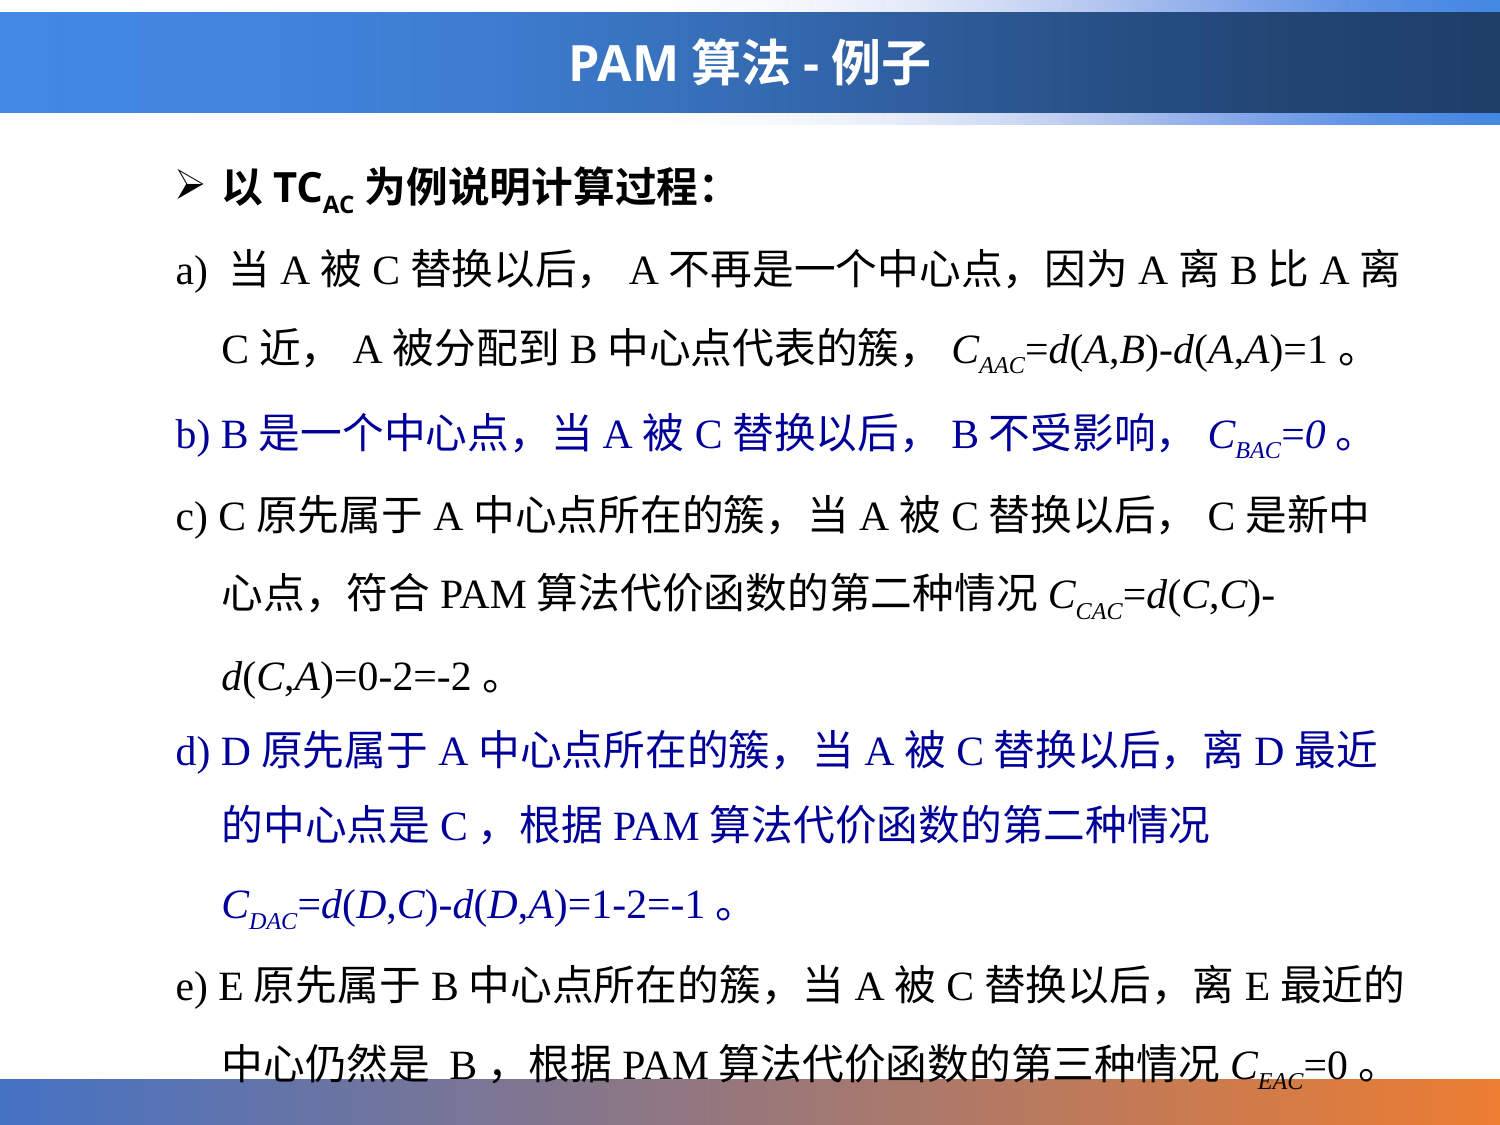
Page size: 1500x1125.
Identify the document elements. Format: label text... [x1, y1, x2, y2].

picture [0, 0, 1500, 125]
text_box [1394, 1079, 1399, 1125]
title PAM算法-例子 [29, 22, 1471, 102]
list 以TCAC为例说明计算过程： a) 当A被C替换以后，A不再是一个中心点，因为A离B比A离C近，A被分配到B中心点代表的簇，CAAC=d(A,B)-d(A,A)=1。 b) B是一个中心点，当A被C替换以后，B不受影响，CBAC=0。 c) C原先属于A中心点所在的簇，当A被C替换以后，C是新中心点，符合PAM算法代价函数的第二种情况CCAC=d(C,C)-d(C,A)=0-2=-2。 d) D原先属于A中心点所在的簇，当A被C替换以后，离D最近的中心点是C，根据PAM算法代价函数的第二种情况CDAC=d(D,C)-d(D,A)=1-2=-1。 e) E原先属于B中心点所在的簇，当A被C替换以后，离E最近的中心仍然是 B，根据PAM算法代价函数的第三种情况CEAC=0。 因此，TCAC=CAAC+CBAC+CCAC+CDAC+CEAC=1+0-2-1+0=-2。 [88, 125, 1424, 1033]
